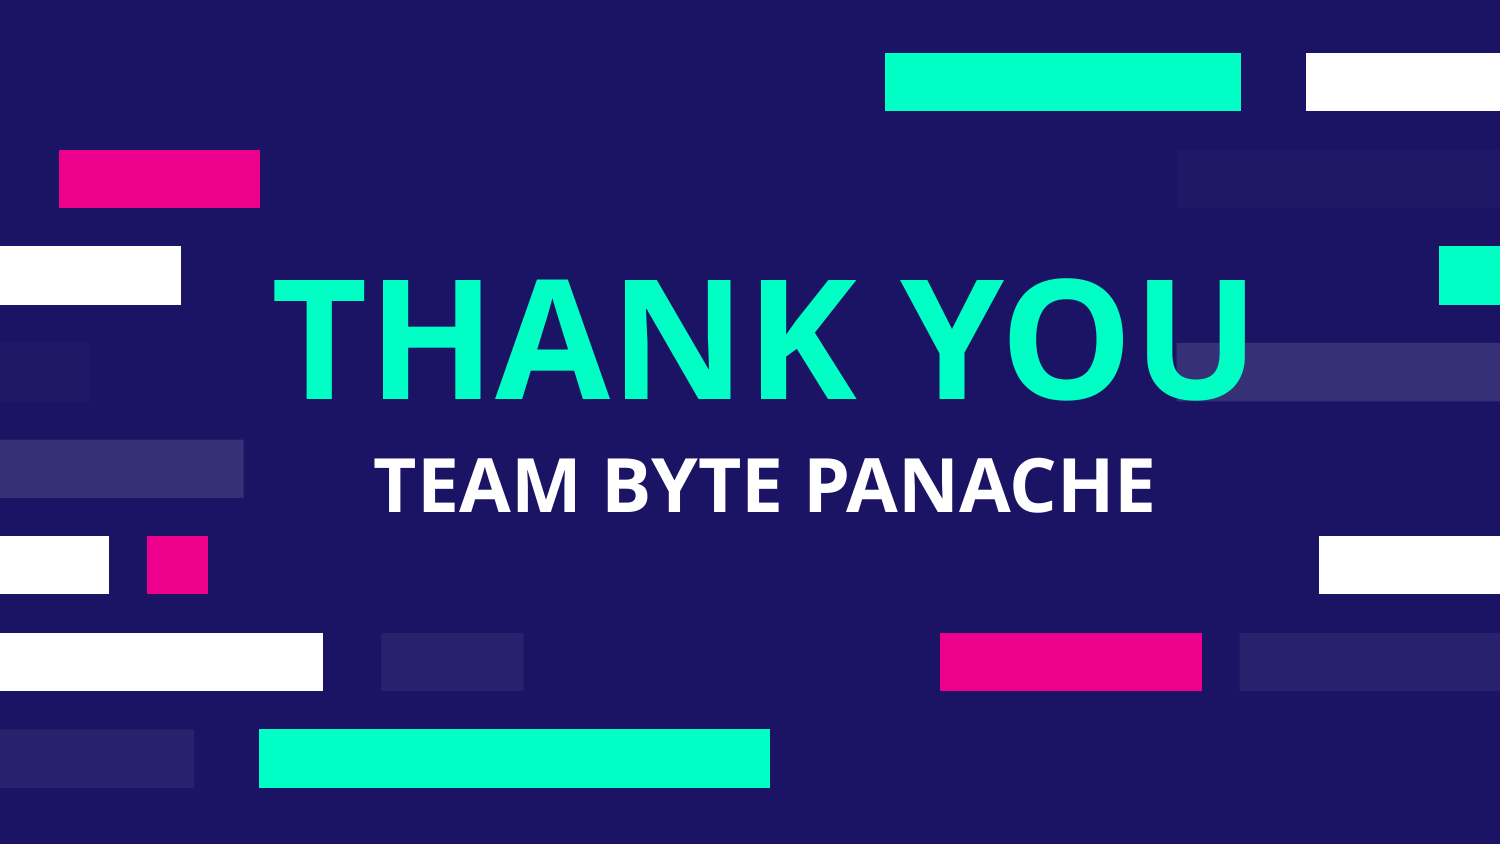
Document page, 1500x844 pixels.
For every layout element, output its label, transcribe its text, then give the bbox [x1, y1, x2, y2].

title TEAM BYTE PANACHE [74, 445, 1457, 519]
title THANK YOU [74, 352, 1457, 434]
